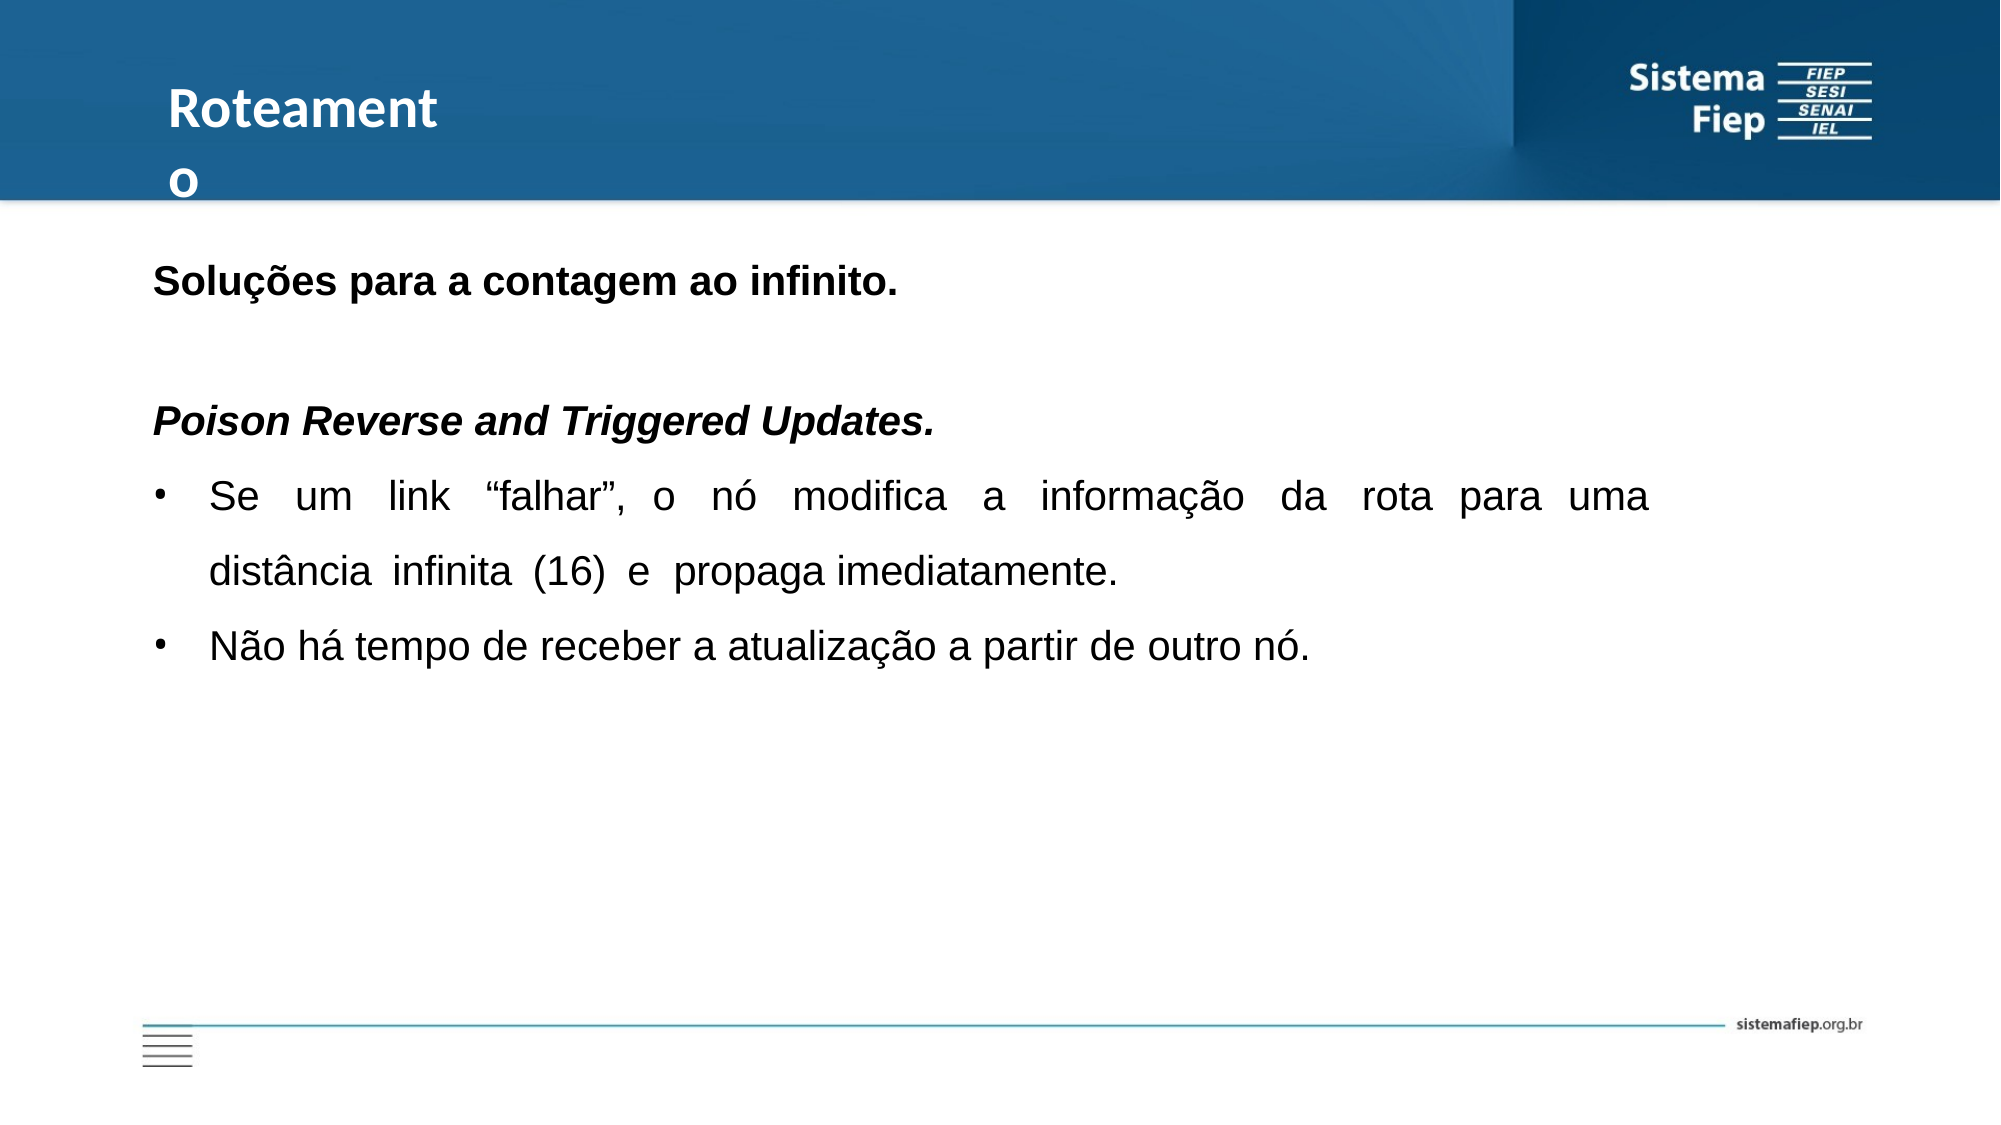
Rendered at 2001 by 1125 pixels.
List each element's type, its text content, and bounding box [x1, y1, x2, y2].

picture [0, 0, 2000, 1067]
title Roteamento [166, 67, 470, 258]
text_box Soluções para a contagem ao infinito. Poison Reverse and Triggered Updates. Se um link “falhar”, o nó modifica a informação da rota para uma distância infinita (16) e propaga imediatamente. Não há tempo de receber a atualização a partir de outro nó. [150, 252, 1650, 669]
